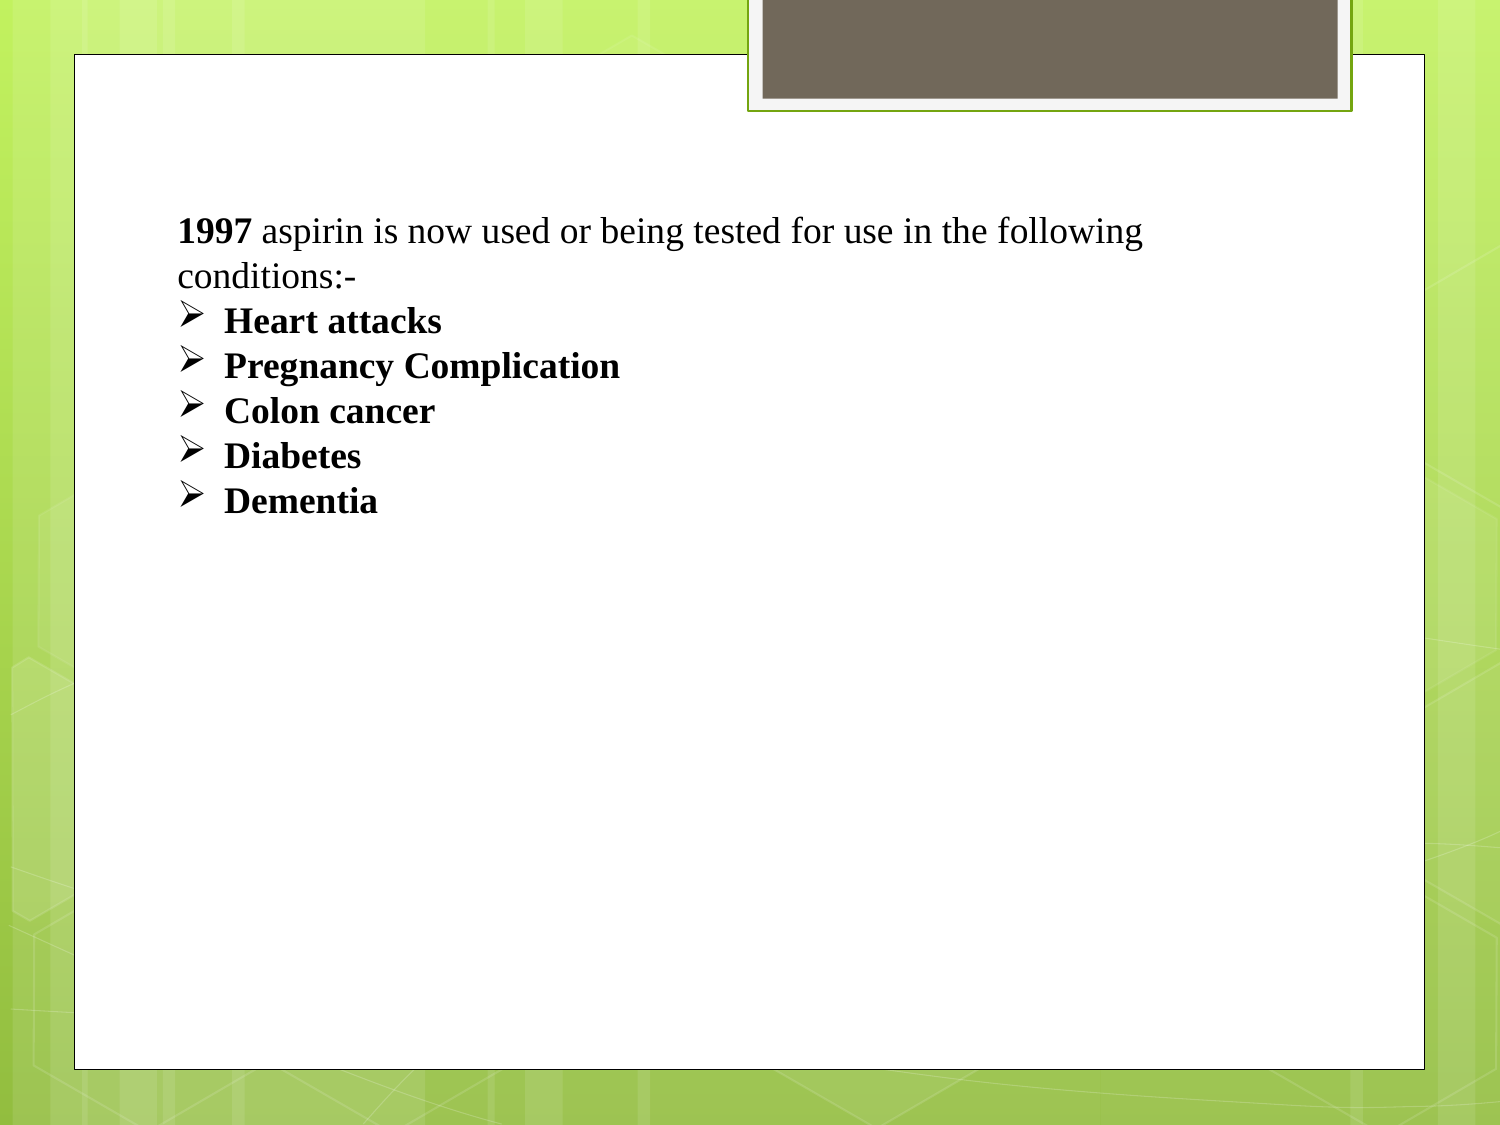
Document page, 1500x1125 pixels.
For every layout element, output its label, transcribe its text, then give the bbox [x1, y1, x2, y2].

text_box 1997 aspirin is now used or being tested for use in the following conditions:- Heart attacks Pregnancy Complication Colon cancer Diabetes Dementia [162, 198, 1325, 574]
